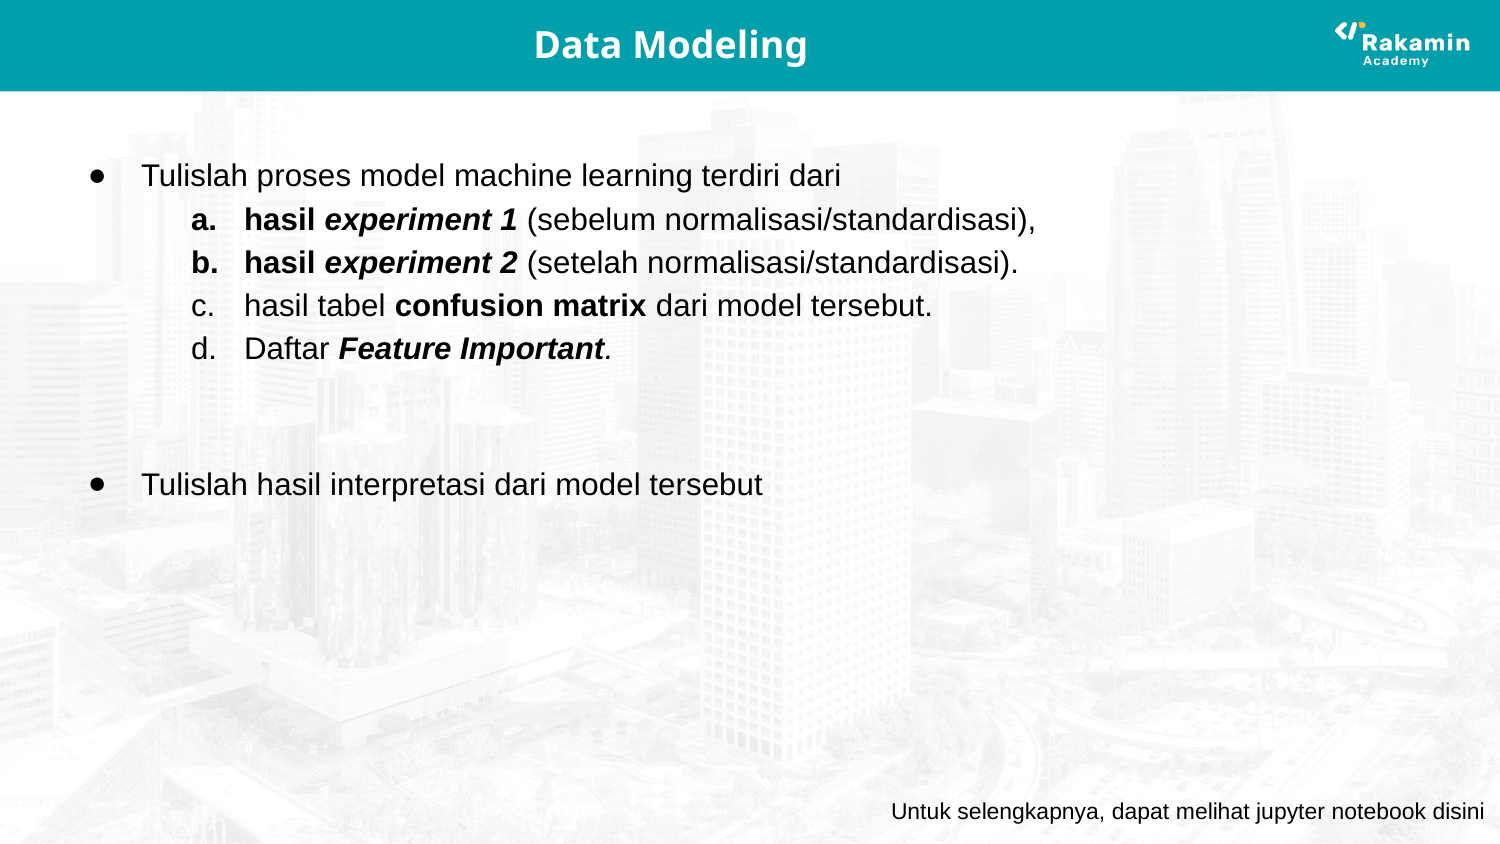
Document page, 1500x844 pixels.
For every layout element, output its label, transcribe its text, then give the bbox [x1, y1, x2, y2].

text_box Untuk selengkapnya, dapat melihat jupyter notebook disini [763, 782, 1500, 838]
list Tulislah proses model machine learning terdiri dari hasil experiment 1 (sebelum normalisasi/standardisasi), hasil experiment 2 (setelah normalisasi/standardisasi). hasil tabel confusion matrix dari model tersebut. Daftar Feature Important. Tulislah hasil interpretasi dari model tersebut [51, 135, 1449, 808]
picture [0, 0, 1500, 844]
title Data Modeling [0, 6, 1342, 92]
